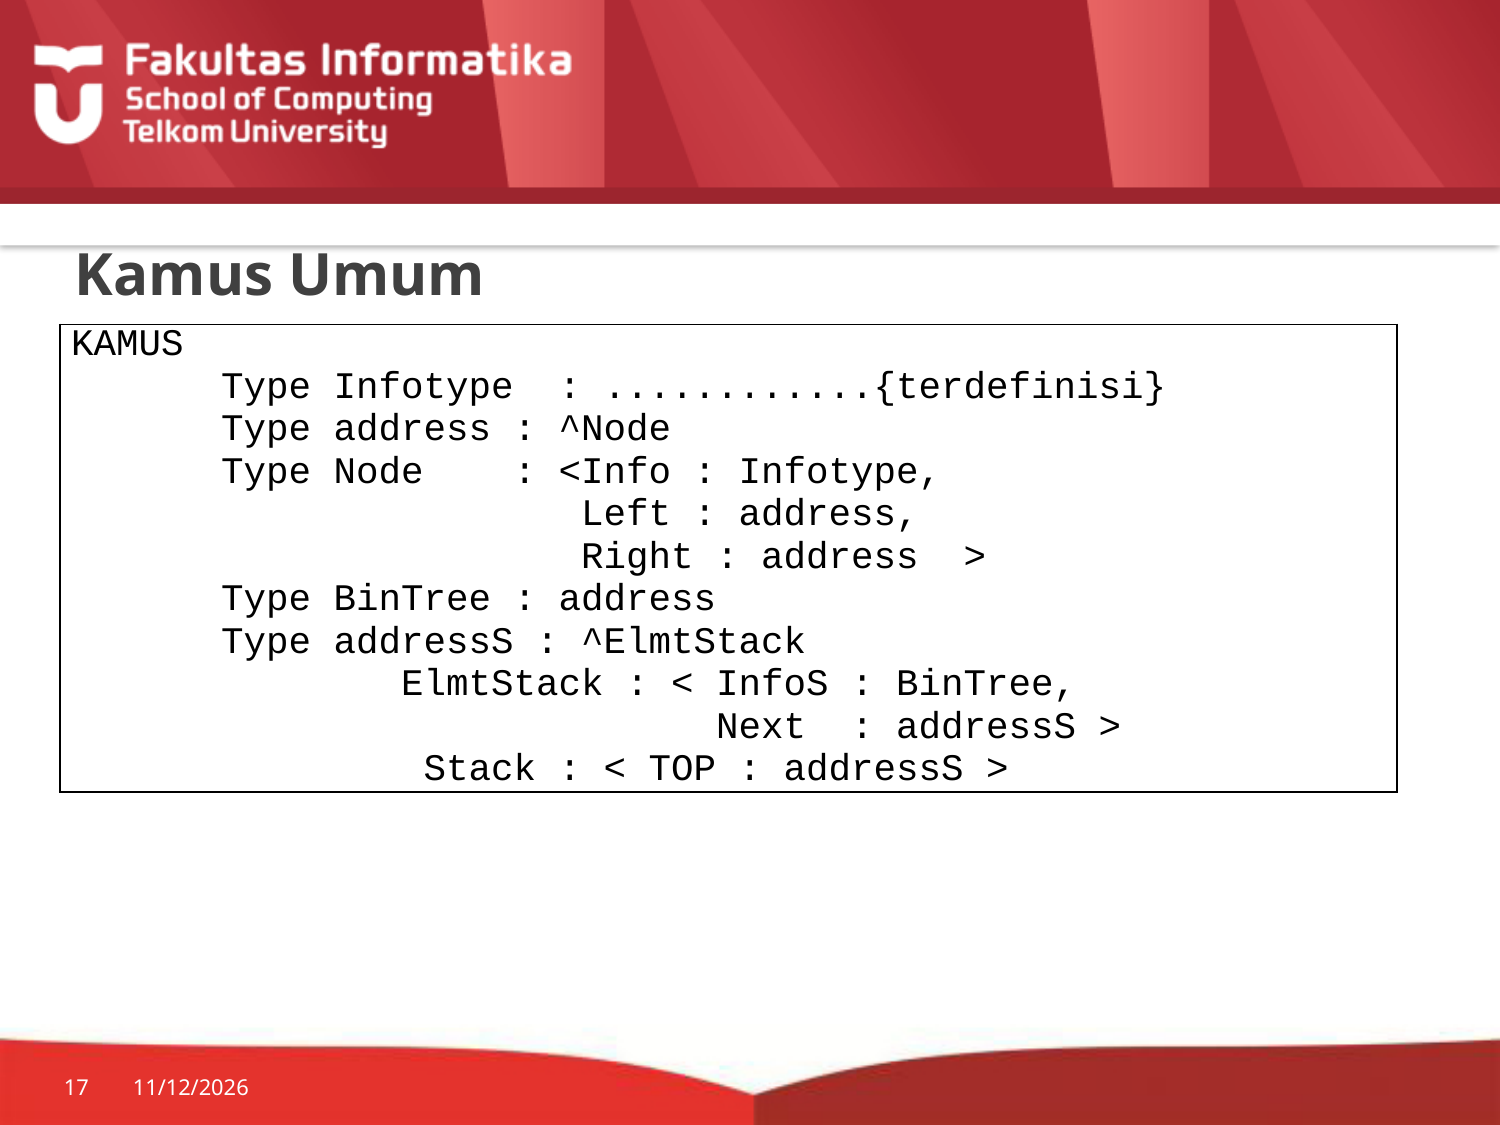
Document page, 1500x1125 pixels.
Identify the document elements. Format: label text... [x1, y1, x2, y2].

slide_number 17 [63, 1058, 123, 1119]
picture [0, 0, 1500, 203]
title Kamus Umum [59, 219, 1426, 325]
picture [0, 1024, 1500, 1125]
table_header KAMUS Type Infotype : ............{terdefinisi} Type address : ^Node Type Node : <Info : Infotype, Left : address, Right : address > Type BinTree : address Type addressS : ^ElmtStack ElmtStack : < InfoS : BinTree, Next : addressS > Stack : < TOP : addressS > [61, 325, 1396, 791]
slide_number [132, 1058, 403, 1119]
